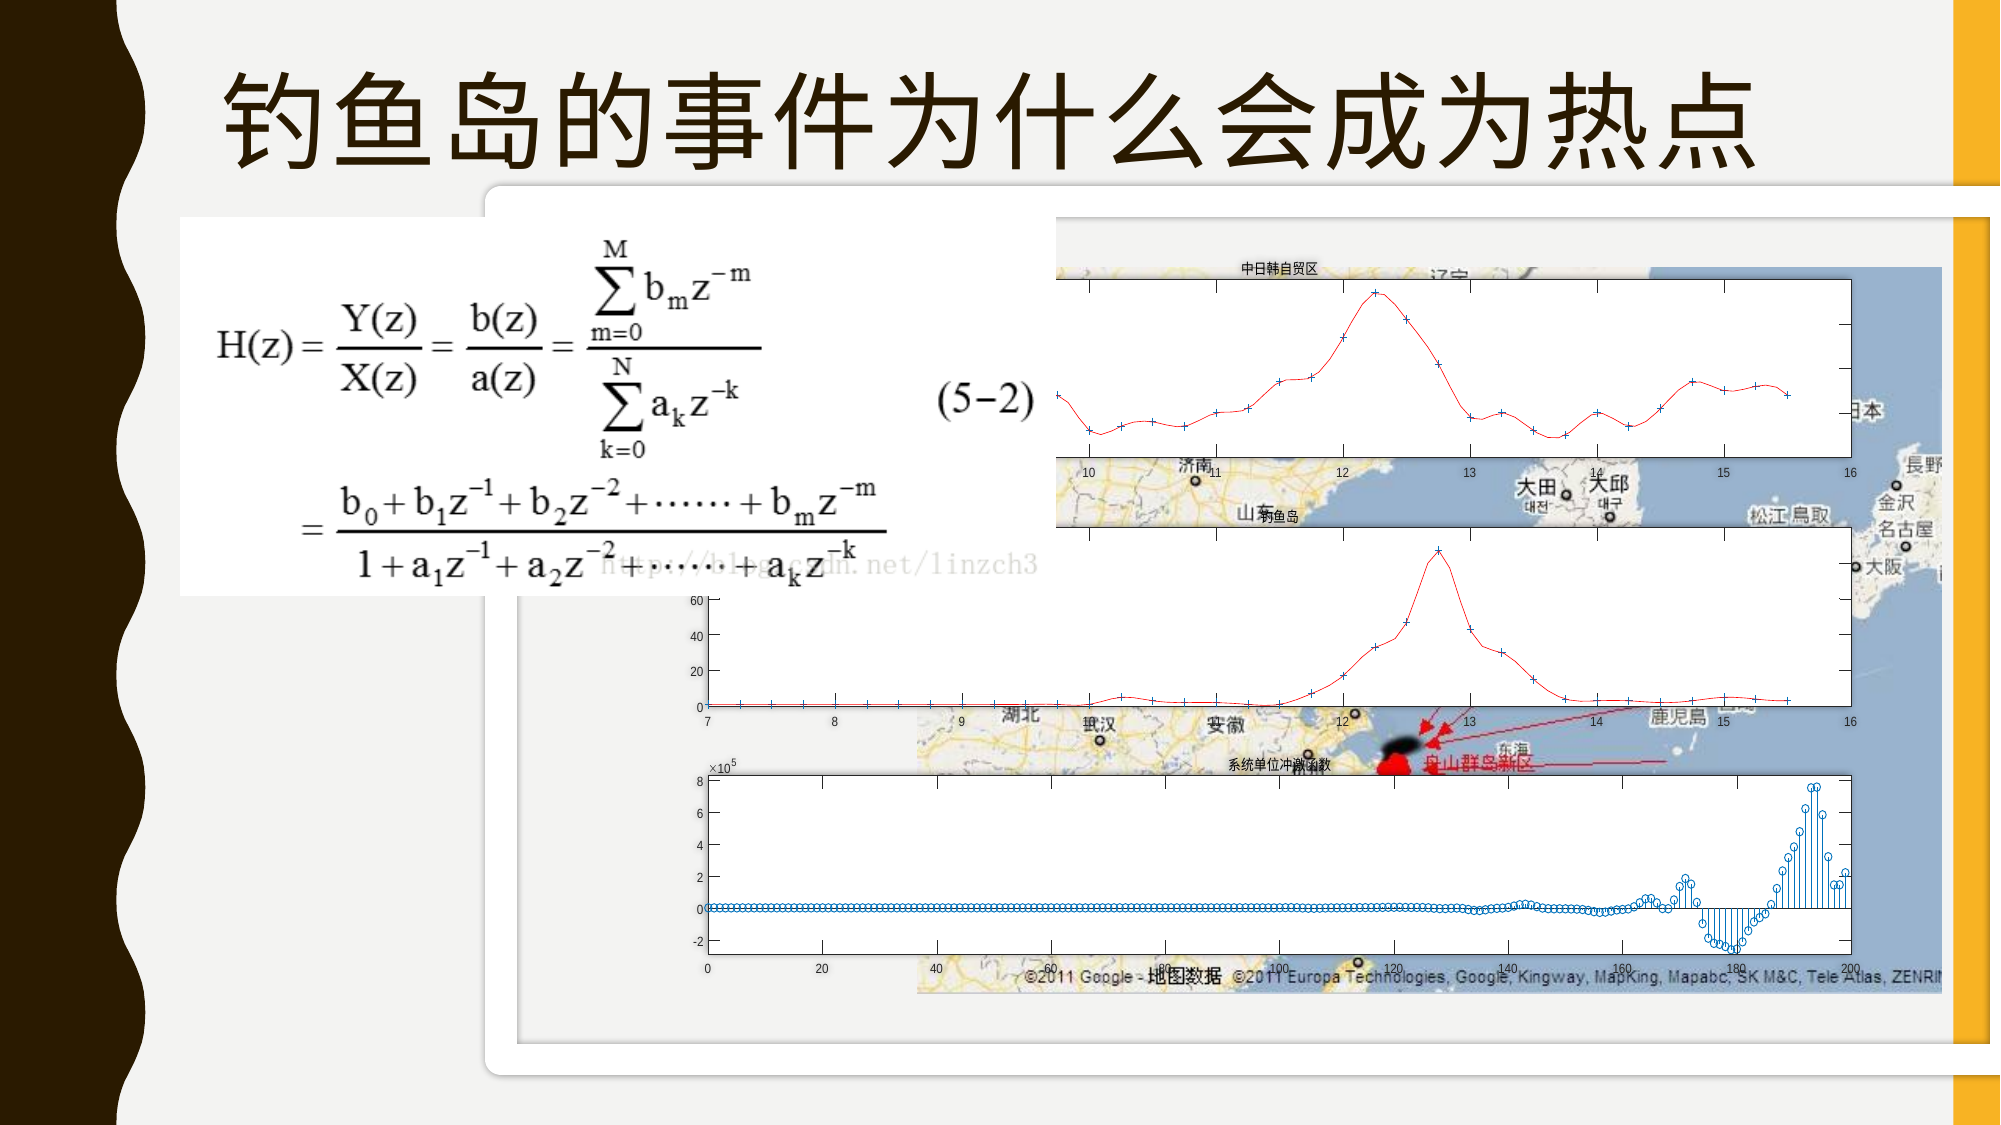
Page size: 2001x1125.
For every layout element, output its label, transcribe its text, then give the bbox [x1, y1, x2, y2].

title 钓鱼岛的事件为什么会成为热点 [205, 62, 1875, 217]
picture [180, 216, 1991, 1044]
